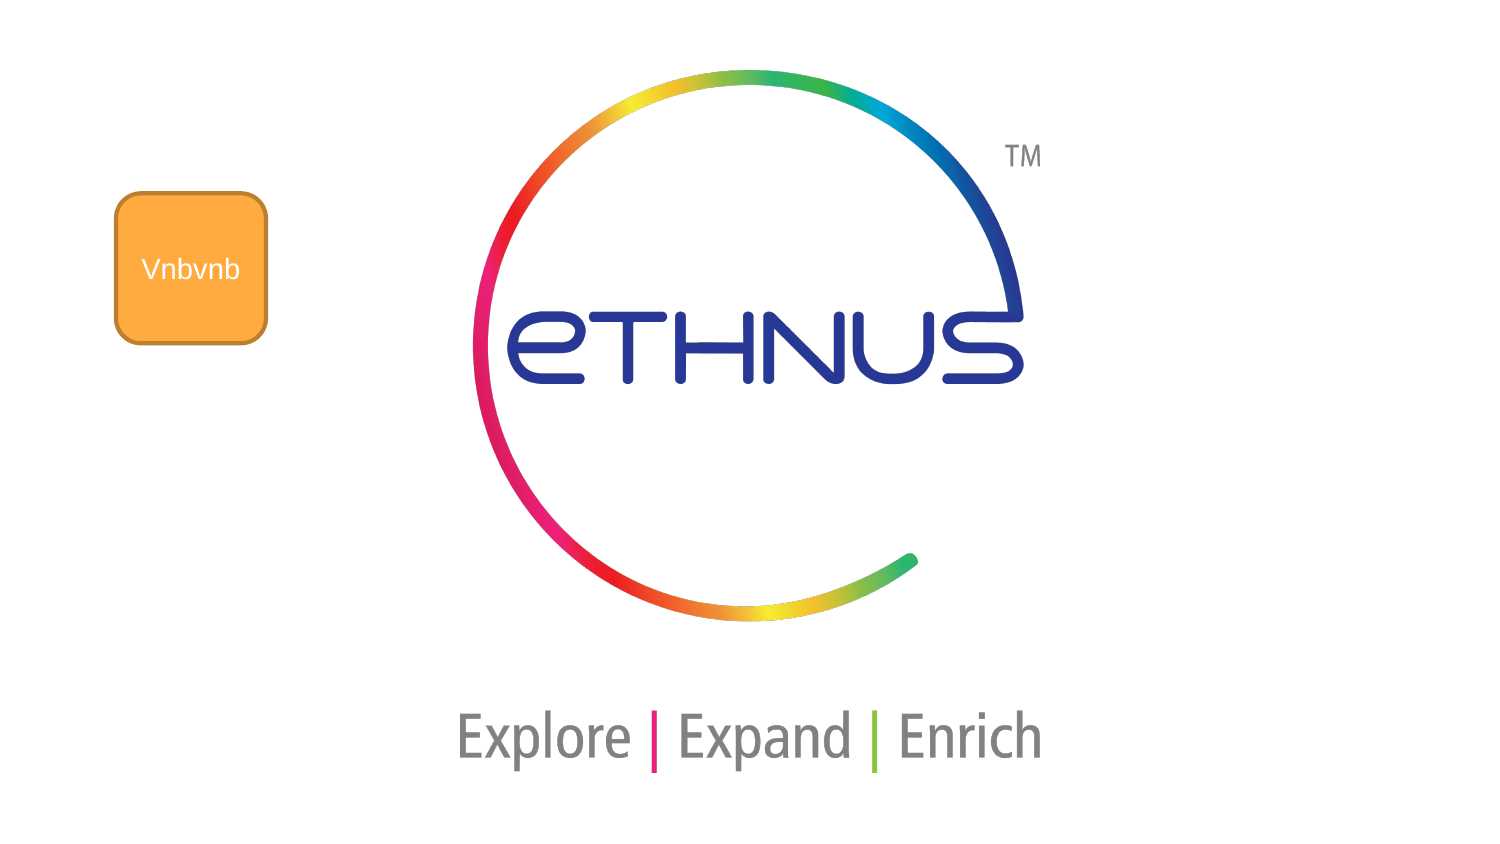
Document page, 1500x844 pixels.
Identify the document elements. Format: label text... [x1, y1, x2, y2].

picture [460, 70, 1040, 774]
text_box Vnbvnb [113, 191, 269, 346]
